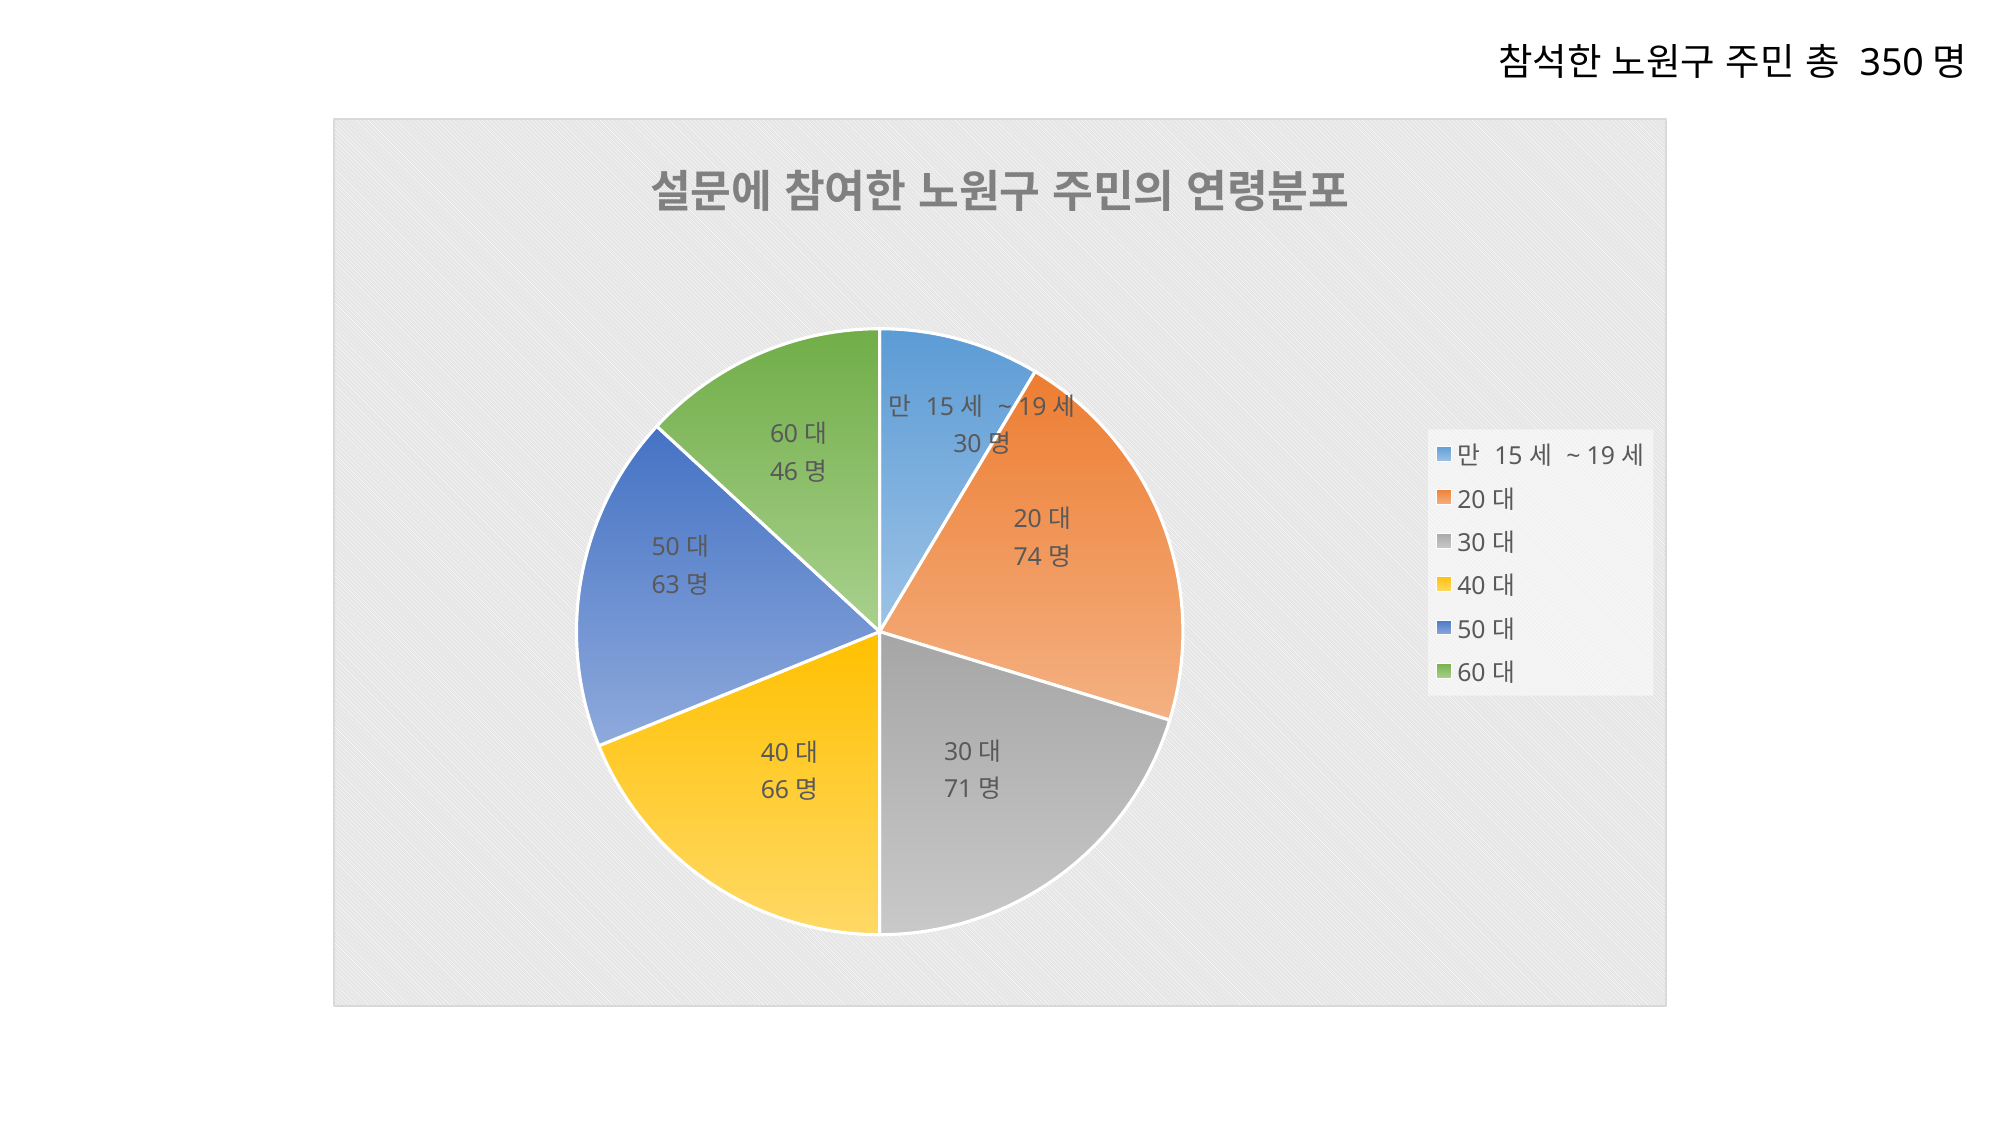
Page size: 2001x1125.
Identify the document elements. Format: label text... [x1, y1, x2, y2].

text_box 참석한 노원구 주민 총 350명 [1483, 30, 1983, 91]
chart [333, 117, 1667, 1007]
